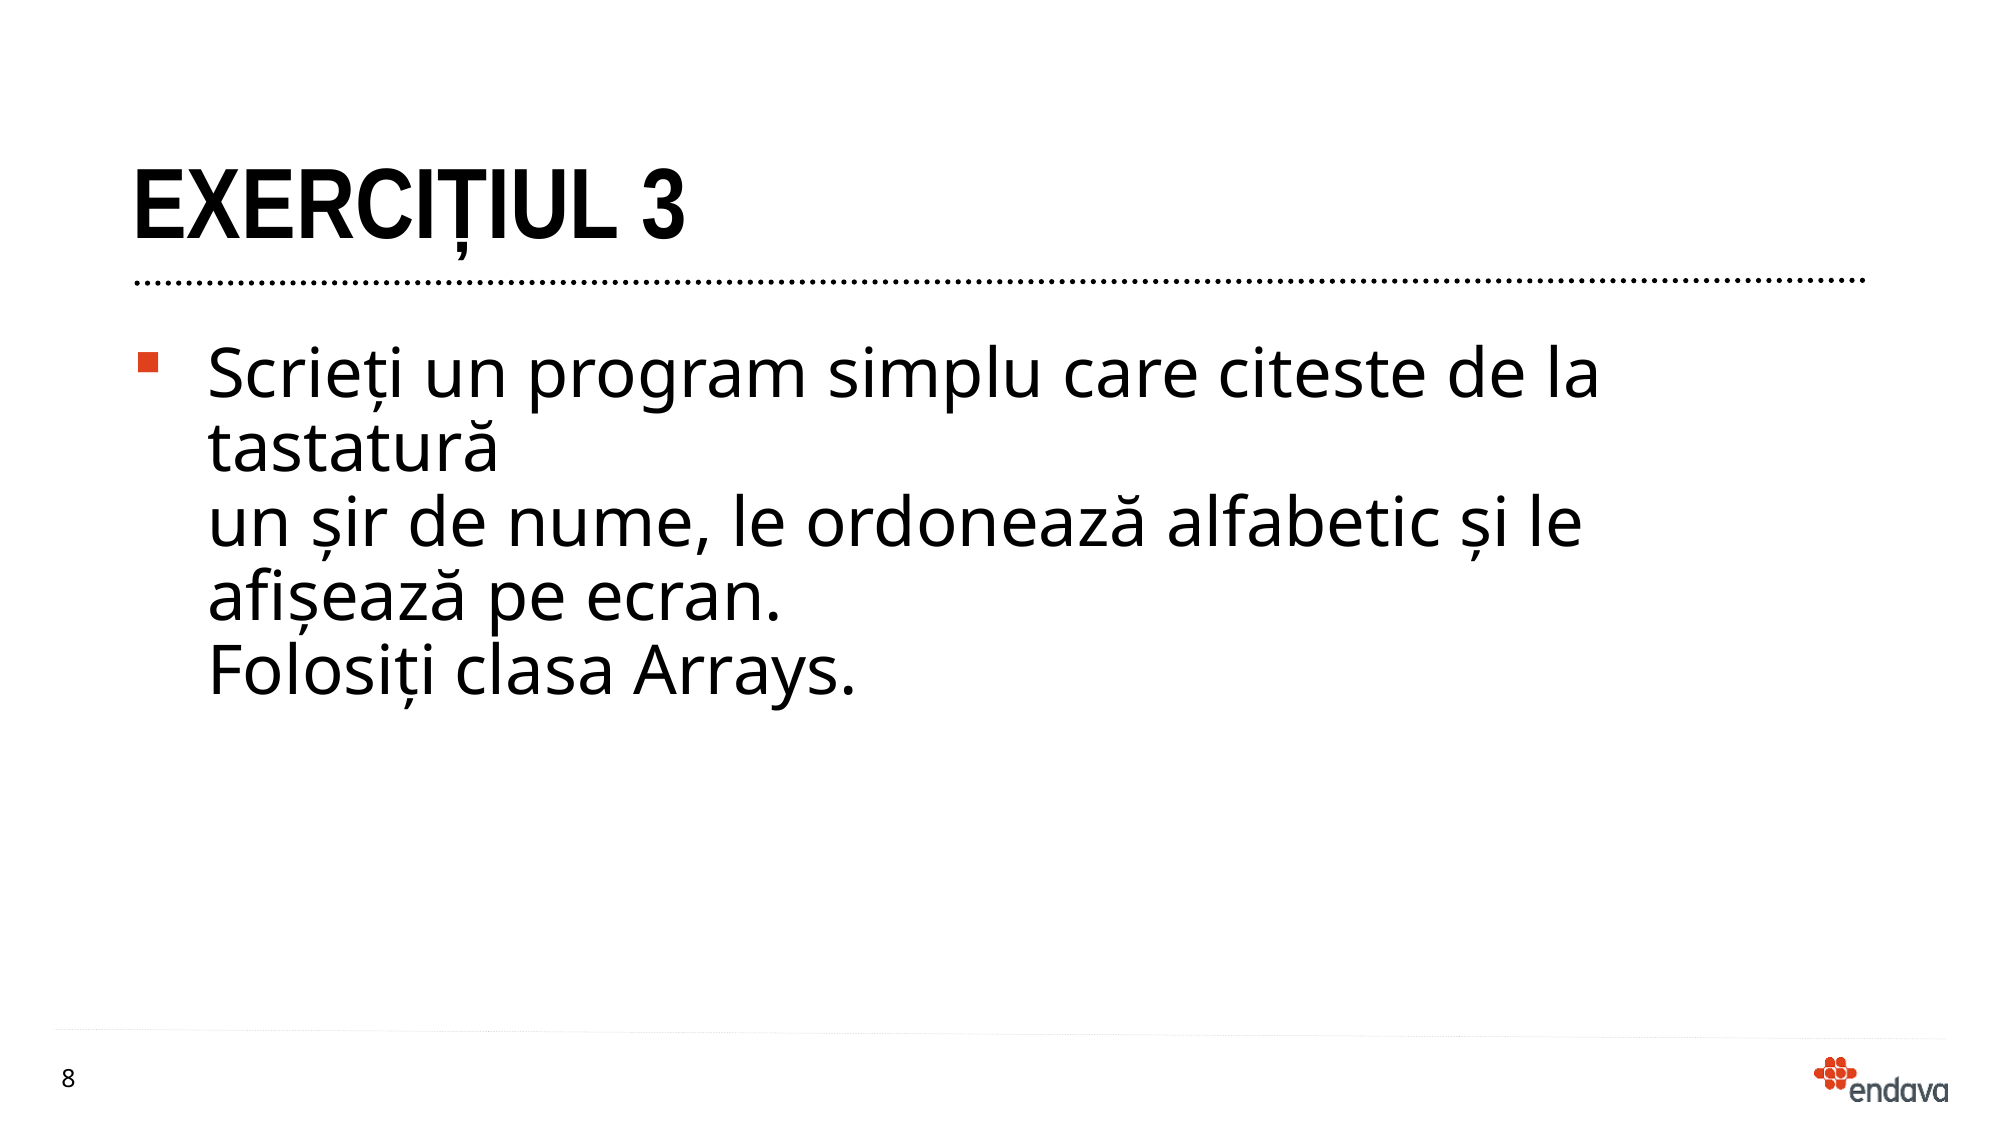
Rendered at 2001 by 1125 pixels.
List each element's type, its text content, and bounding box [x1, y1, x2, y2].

list Scrieți un program simplu care citeste de la tastatură un șir de nume, le ordonează alfabetic și le afișează pe ecran. Folosiți clasa Arrays. [132, 330, 1827, 977]
picture [1814, 1057, 1948, 1102]
title EXERCIȚIUL 3 [132, 163, 1178, 272]
